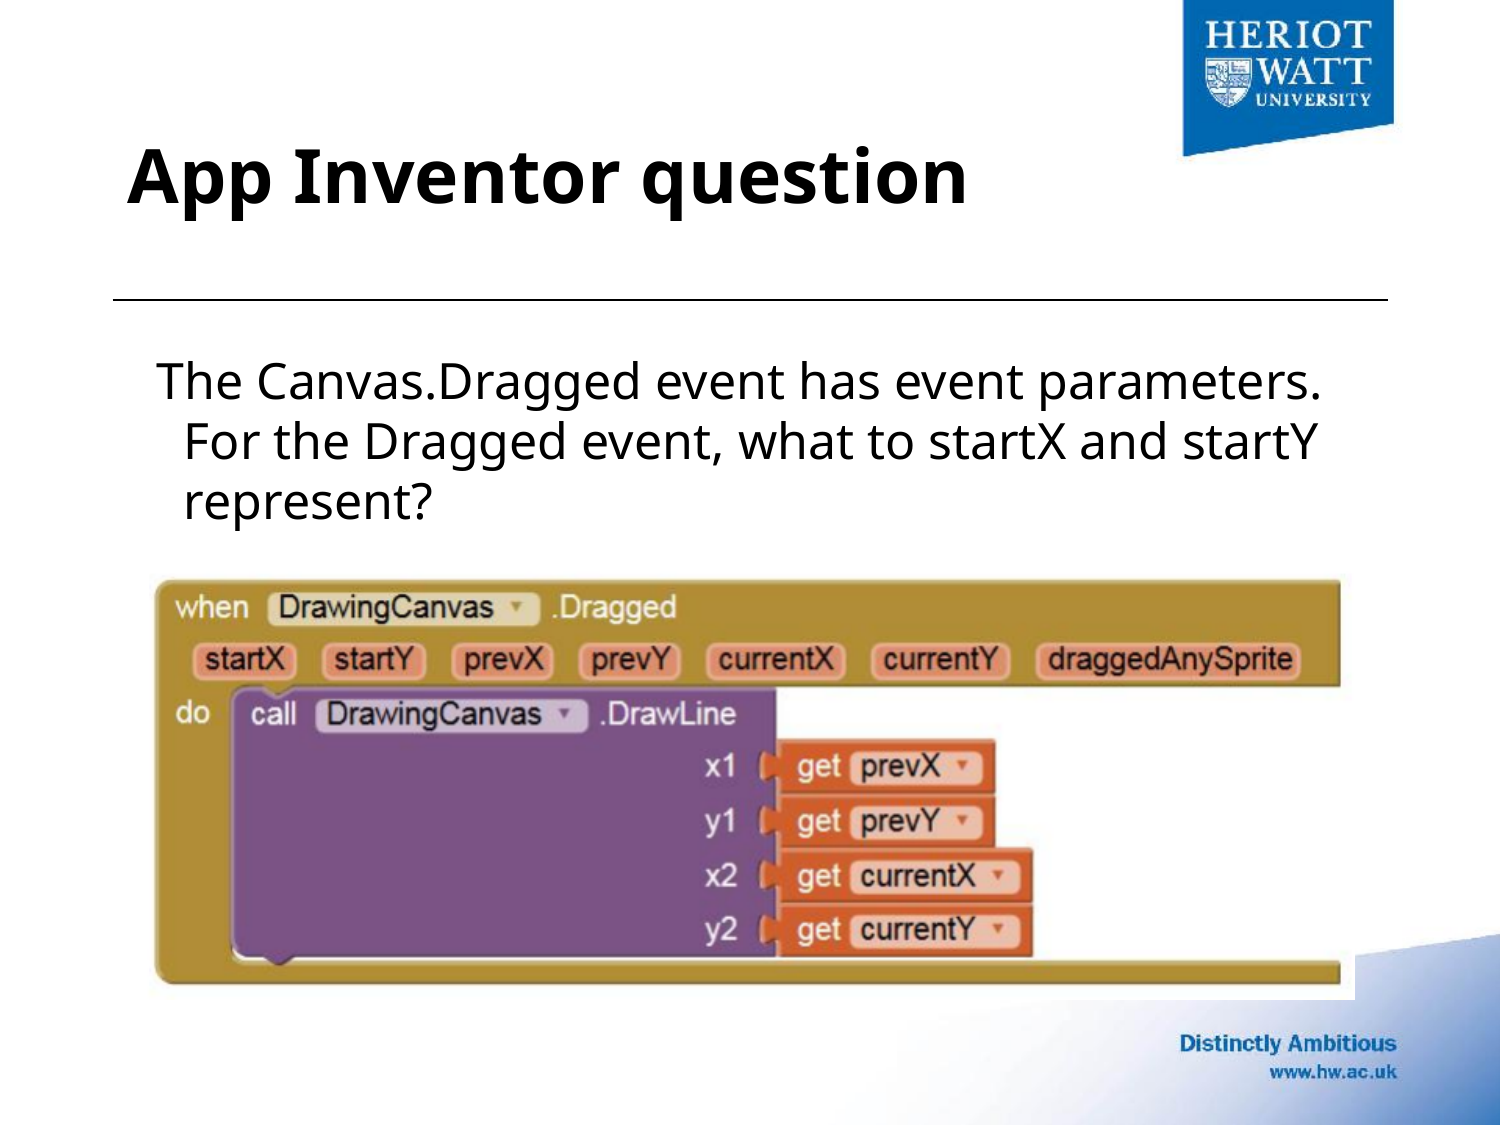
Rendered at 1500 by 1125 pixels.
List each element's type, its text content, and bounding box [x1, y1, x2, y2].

picture [0, 0, 1500, 1125]
title App Inventor question [112, 113, 1388, 288]
list The Canvas.Dragged event has event parameters. For the Dragged event, what to startX and startY represent? [112, 288, 1388, 938]
